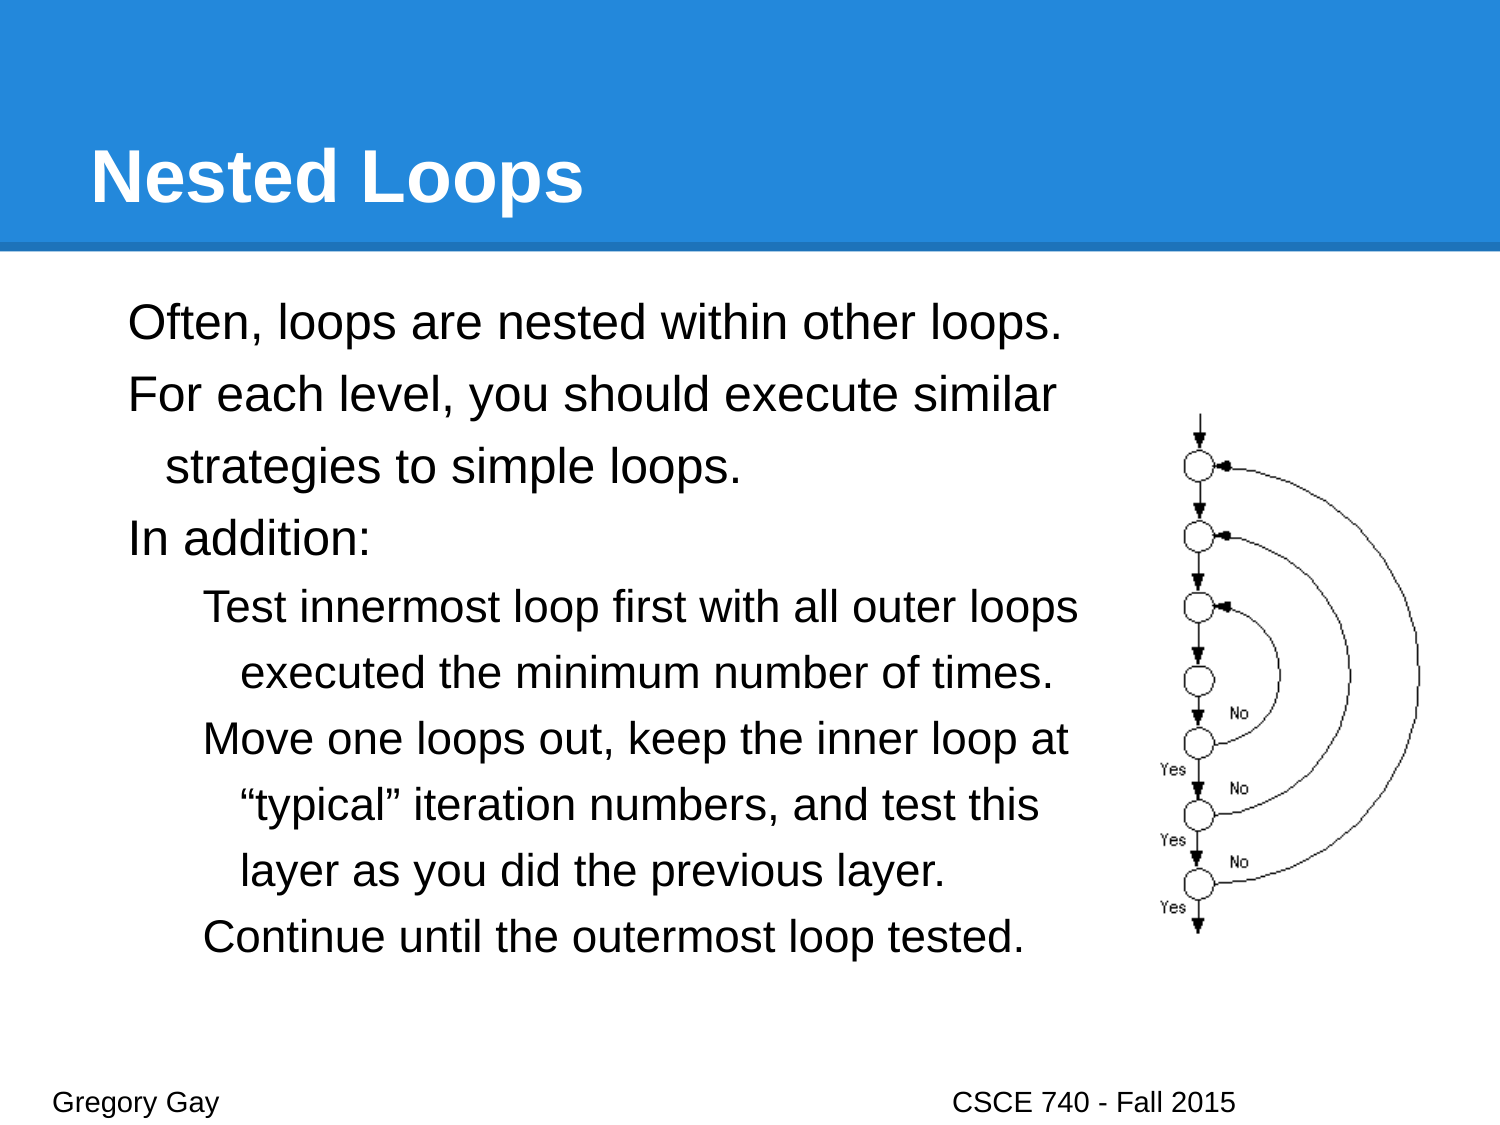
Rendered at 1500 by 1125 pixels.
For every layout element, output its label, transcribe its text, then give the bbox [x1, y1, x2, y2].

title Nested Loops [75, 45, 1425, 233]
text_box Gregory Gay CSCE 740 - Fall 2015 5 [37, 1068, 1463, 1114]
list Often, loops are nested within other loops. For each level, you should execute similar strategies to simple loops. In addition: Test innermost loop first with all outer loops executed the minimum number of times. Move one loops out, keep the inner loop at “typical” iteration numbers, and test this layer as you did the previous layer. Continue until the outermost loop tested. [75, 262, 1154, 1068]
picture [870, 381, 1500, 959]
